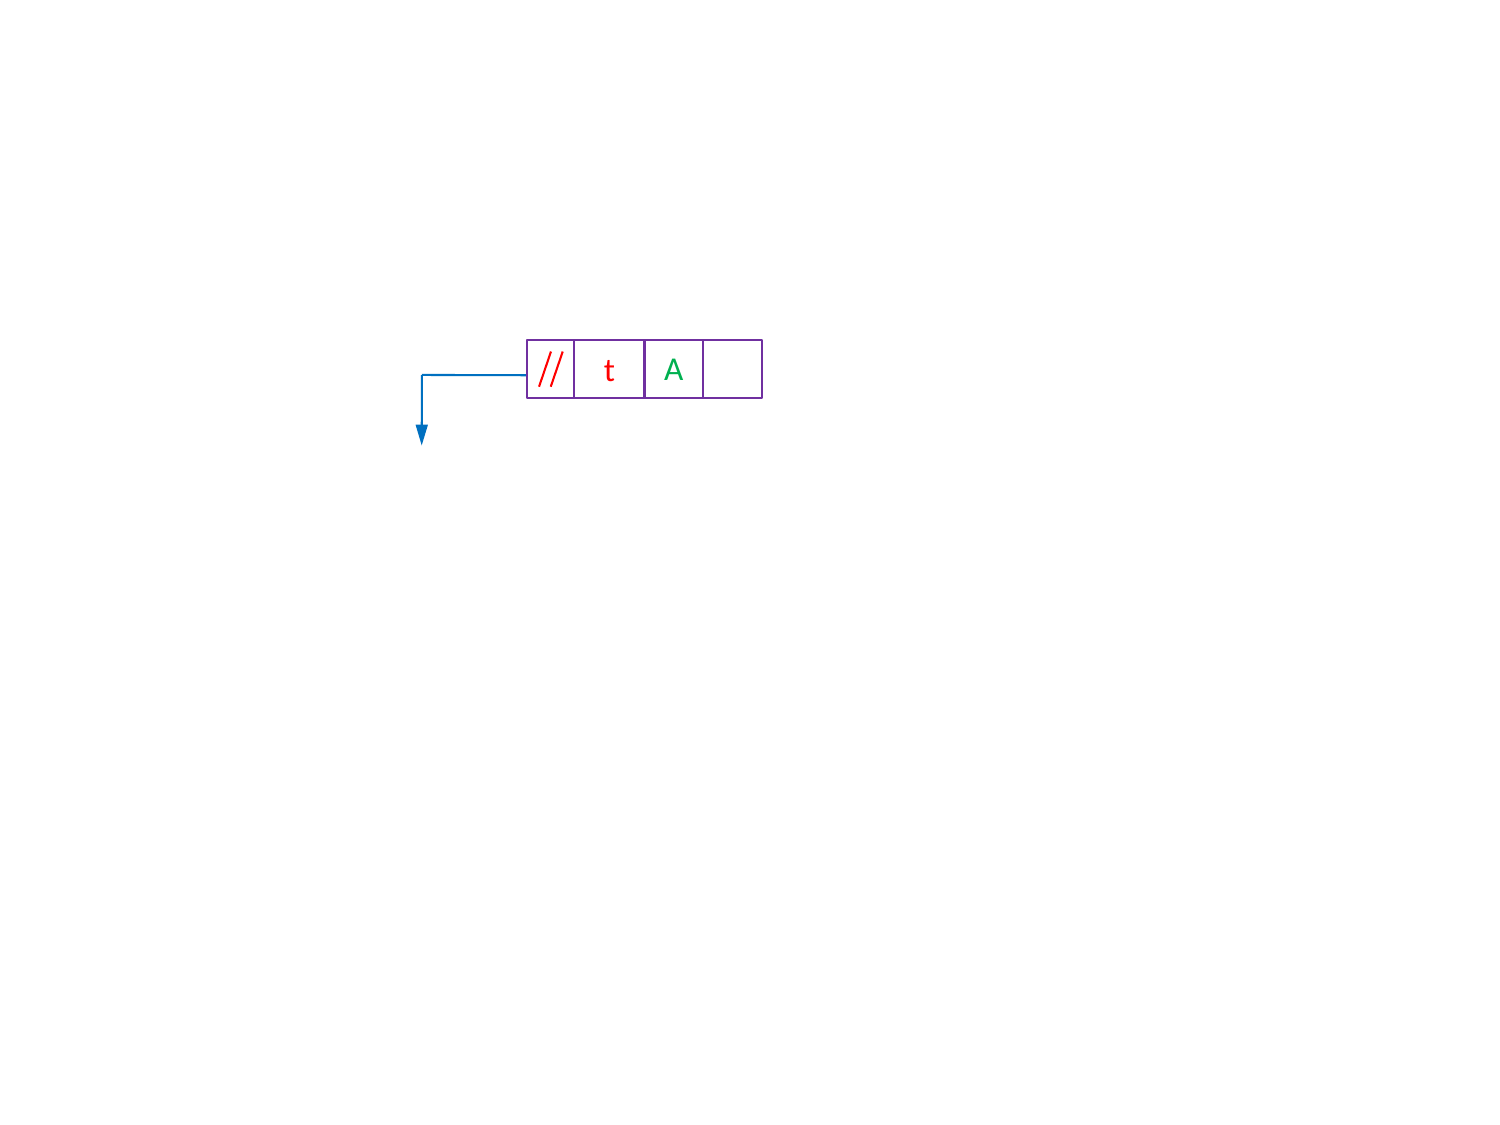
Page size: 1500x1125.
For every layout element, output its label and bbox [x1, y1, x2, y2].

text_box [421, 339, 762, 446]
